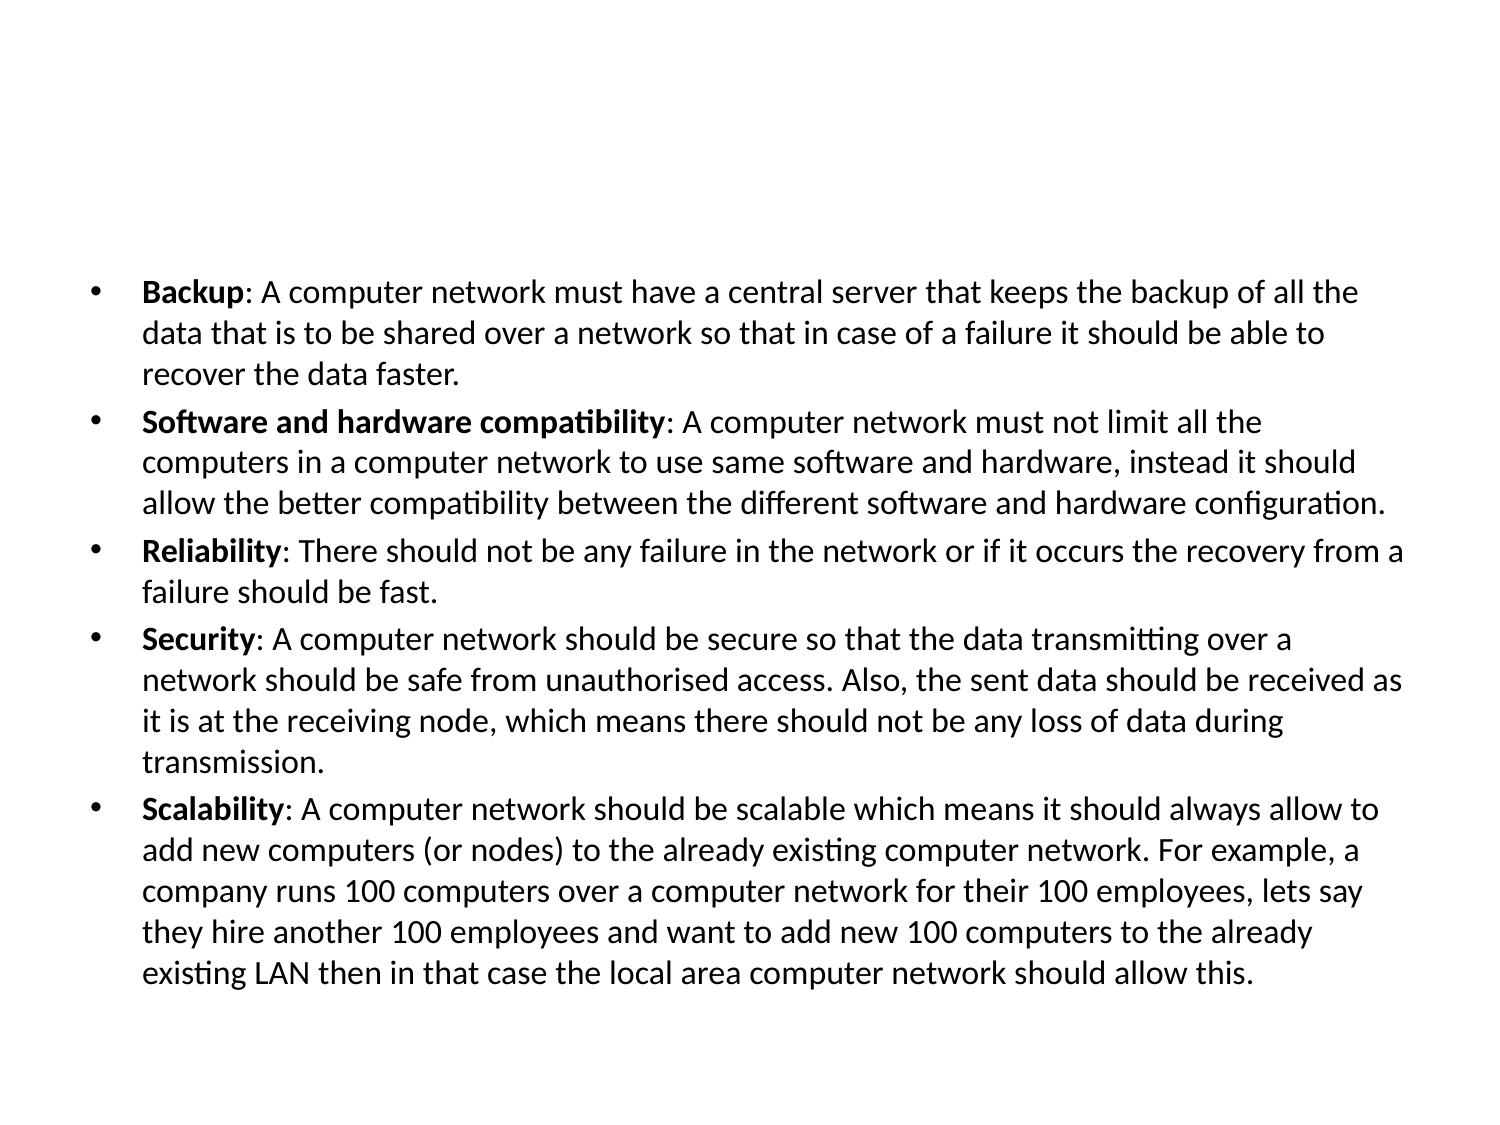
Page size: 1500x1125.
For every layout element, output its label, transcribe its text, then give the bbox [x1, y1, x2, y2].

list Backup: A computer network must have a central server that keeps the backup of all the data that is to be shared over a network so that in case of a failure it should be able to recover the data faster. Software and hardware compatibility: A computer network must not limit all the computers in a computer network to use same software and hardware, instead it should allow the better compatibility between the different software and hardware configuration. Reliability: There should not be any failure in the network or if it occurs the recovery from a failure should be fast. Security: A computer network should be secure so that the data transmitting over a network should be safe from unauthorised access. Also, the sent data should be received as it is at the receiving node, which means there should not be any loss of data during transmission. Scalability: A computer network should be scalable which means it should always allow to add new computers (or nodes) to the already existing computer network. For example, a company runs 100 computers over a computer network for their 100 employees, lets say they hire another 100 employees and want to add new 100 computers to the already existing LAN then in that case the local area computer network should allow this. [75, 262, 1425, 1005]
